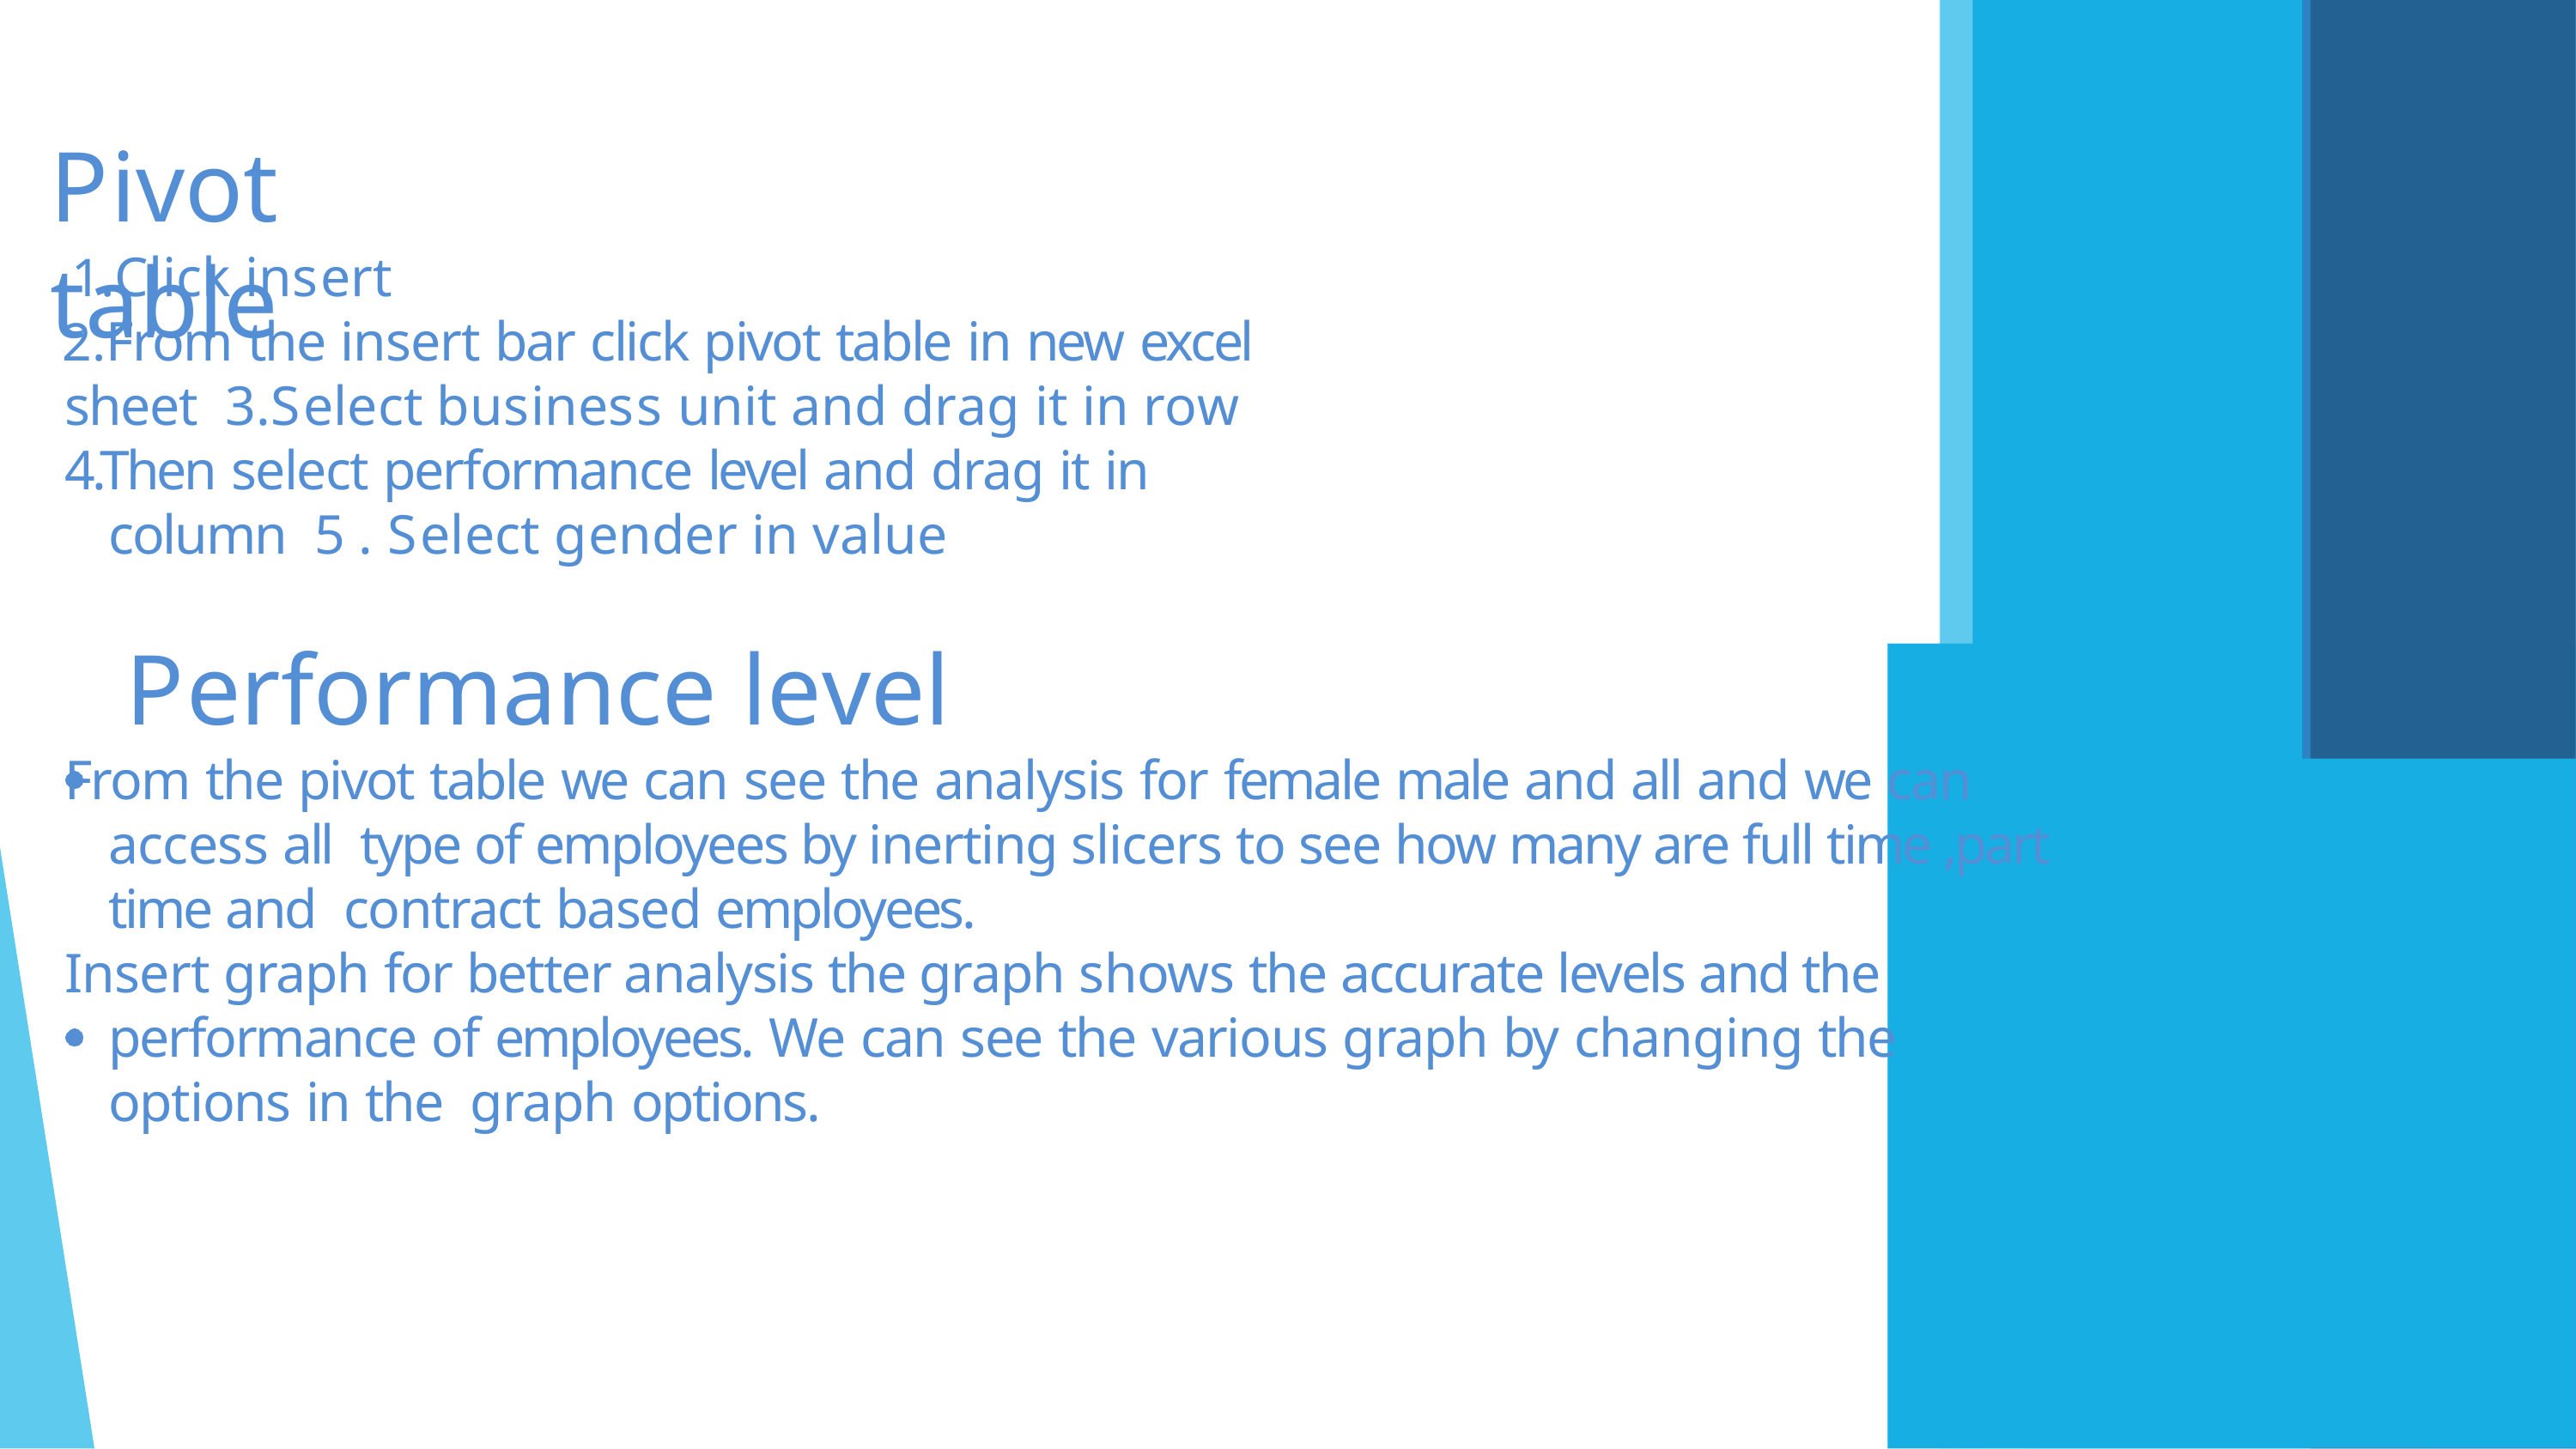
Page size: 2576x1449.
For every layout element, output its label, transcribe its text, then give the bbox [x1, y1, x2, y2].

title Pivot table [48, 123, 481, 367]
list Click insert From the insert bar click pivot table in new excel sheet 3.Select business unit and drag it in row 4.Then select performance level and drag it in column 5 . Select gender in value Performance level From the pivot table we can see the analysis for female male and all and we can access all type of employees by inerting slicers to see how many are full time ,part time and contract based employees. Insert graph for better analysis the graph shows the accurate levels and the performance of employees. We can see the various graph by changing the options in the graph options. [62, 240, 1558, 1132]
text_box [0, 846, 95, 1449]
picture [1564, 0, 2576, 1449]
picture [65, 771, 83, 789]
